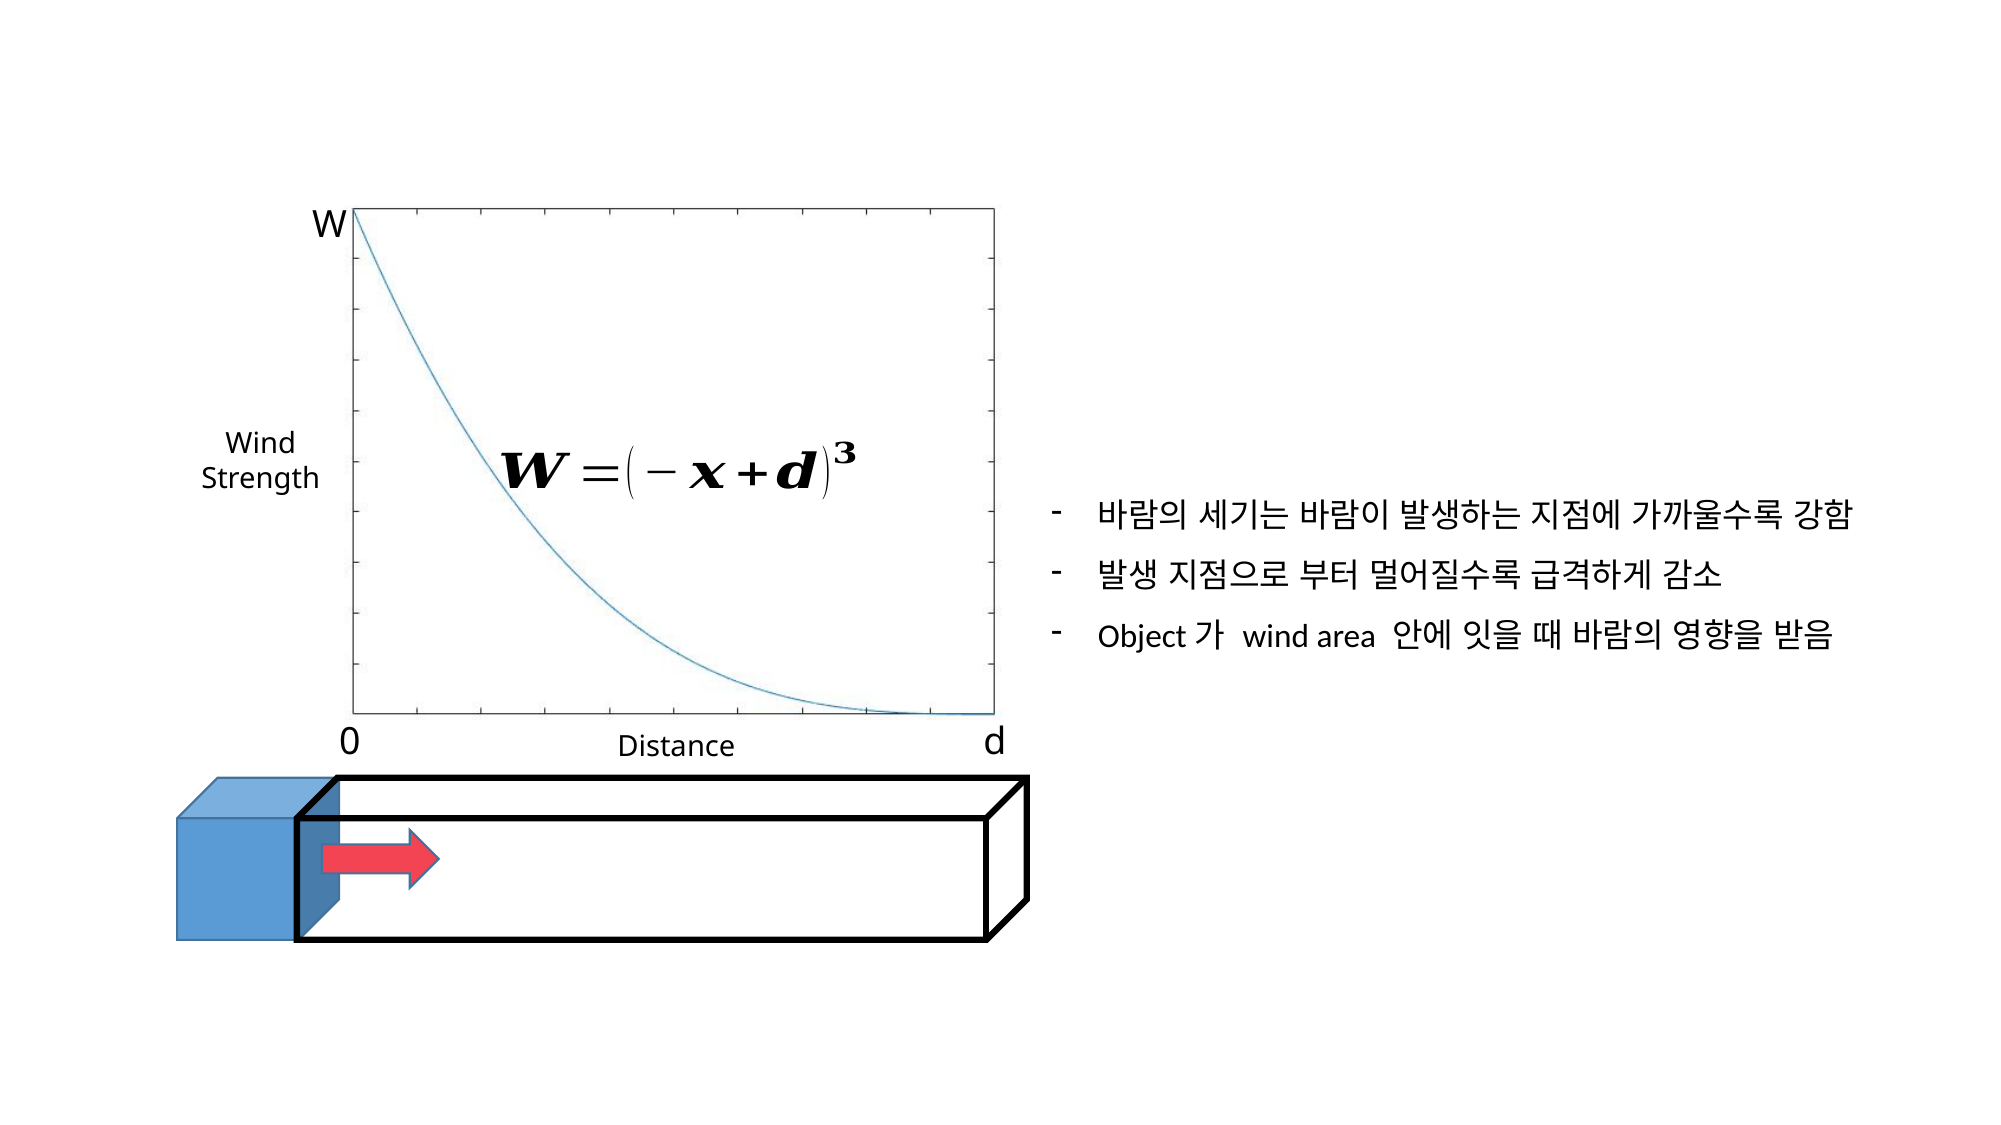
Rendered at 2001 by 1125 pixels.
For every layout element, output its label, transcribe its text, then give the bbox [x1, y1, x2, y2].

text_box 바람의 세기는 바람이 발생하는 지점에 가까울수록 강함 발생 지점으로 부터 멀어질수록 급격하게 감소 Object가 wind area 안에 잇을 때 바람의 영향을 받음 [1036, 467, 2000, 662]
text_box W [245, 192, 414, 253]
picture [344, 205, 1009, 720]
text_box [177, 777, 1027, 940]
text_box Wind Strength [177, 416, 344, 502]
text_box Distance [592, 720, 761, 770]
text_box 0 [266, 709, 434, 770]
text_box d [911, 709, 1079, 770]
